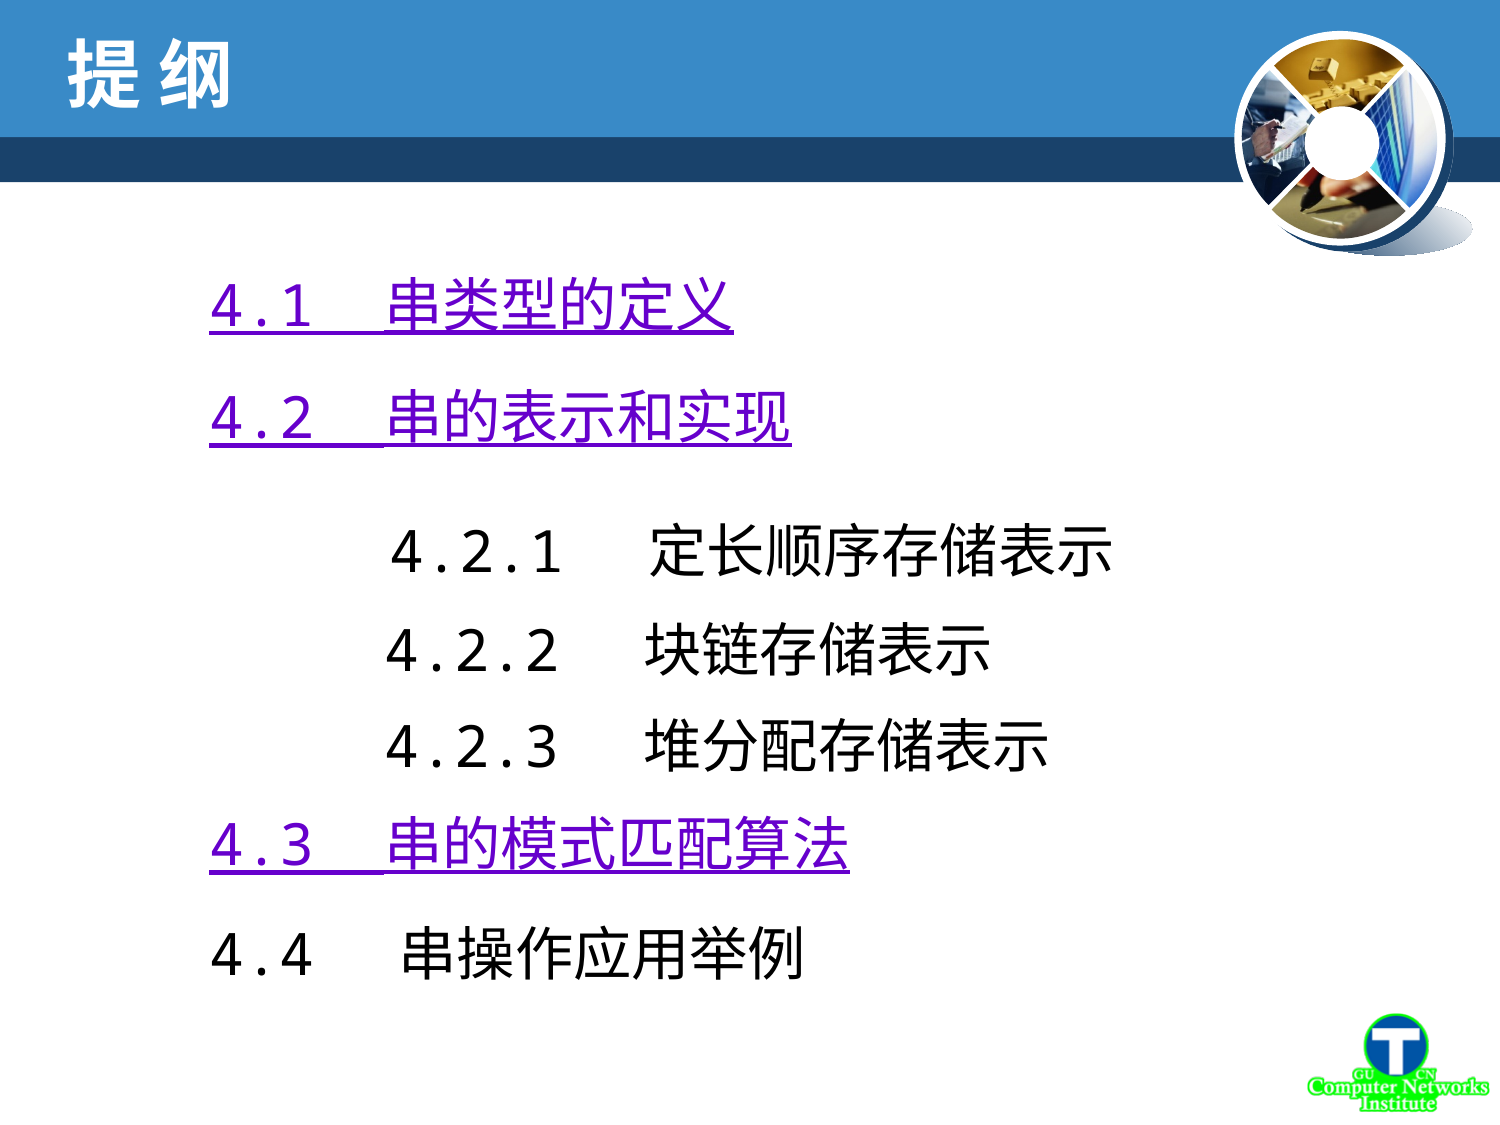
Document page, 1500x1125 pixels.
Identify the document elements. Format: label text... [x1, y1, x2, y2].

text_box 4.1 串类型的定义 4.2 串的表示和实现 4.2.1 定长顺序存储表示 4.2.2 块链存储表示 4.2.3 堆分配存储表示 4.3 串的模式匹配算法 4.4 串操作应用举例 [194, 243, 1235, 976]
picture [1241, 70, 1315, 205]
picture [1274, 39, 1404, 114]
picture [1271, 167, 1406, 239]
picture [1365, 69, 1438, 208]
text_box 提 纲 [51, 20, 249, 125]
picture [1305, 1011, 1491, 1115]
